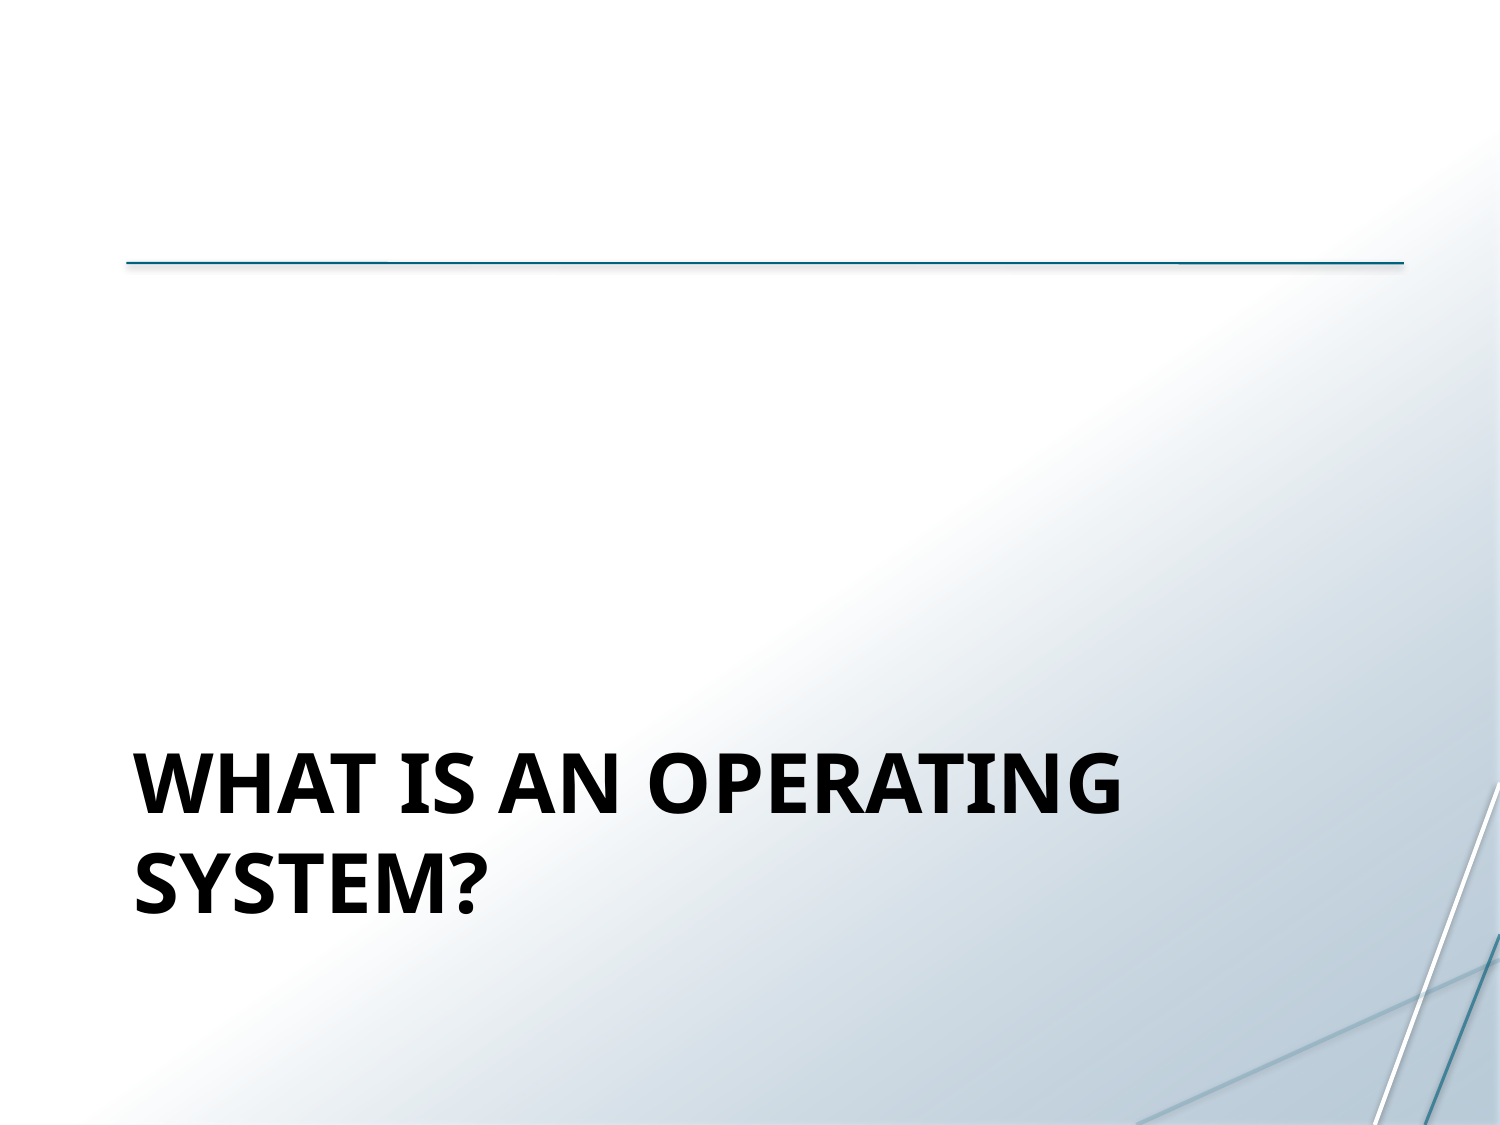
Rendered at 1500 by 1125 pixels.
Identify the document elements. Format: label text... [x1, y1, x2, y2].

title What is an Operating System? [118, 722, 1394, 947]
